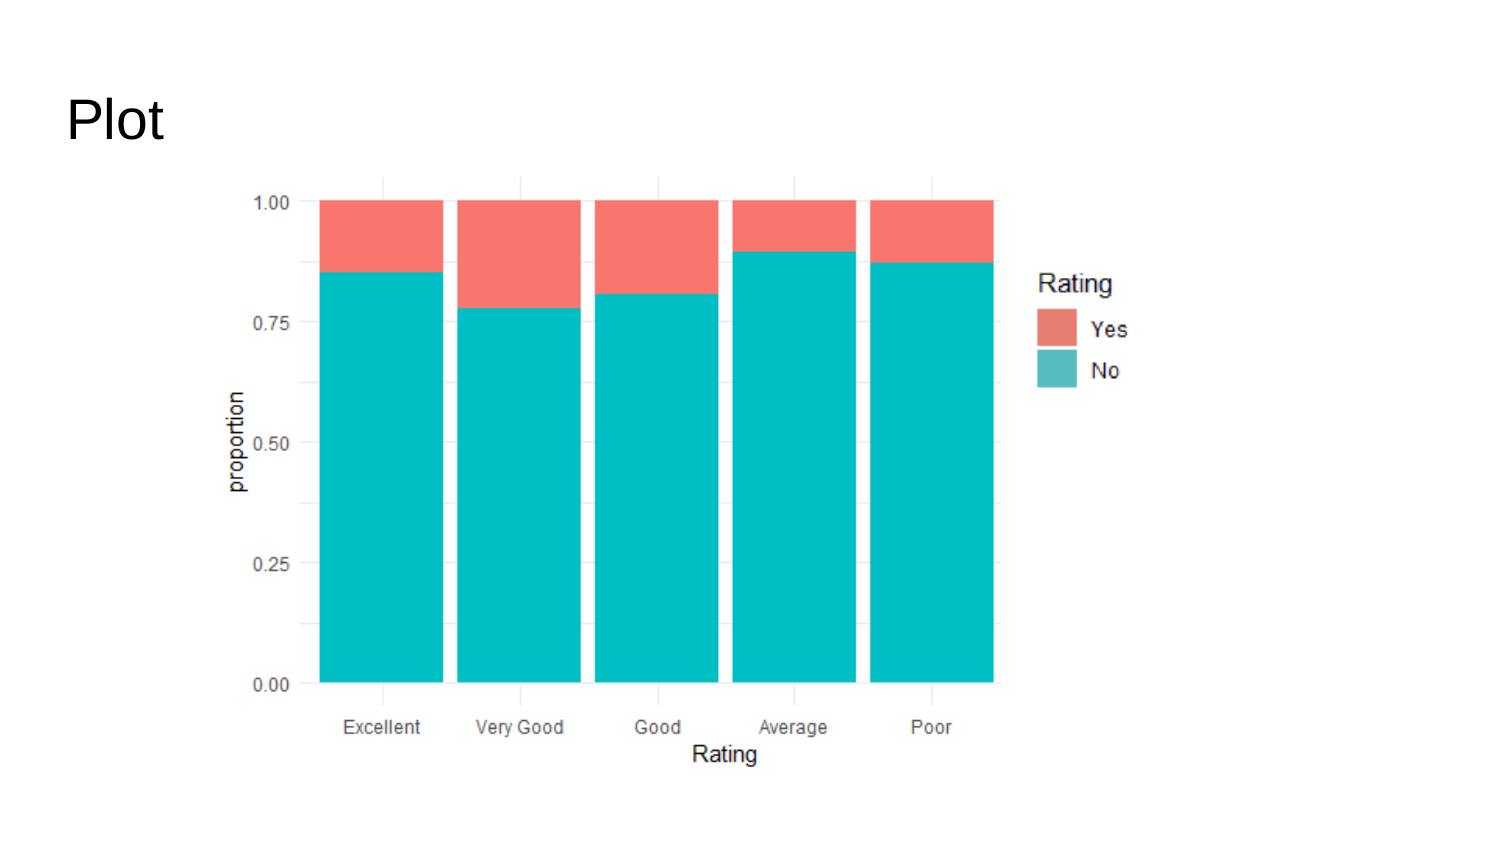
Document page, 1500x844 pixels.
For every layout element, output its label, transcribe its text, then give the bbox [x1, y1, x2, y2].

picture [212, 166, 1137, 779]
title Plot [51, 72, 1449, 167]
